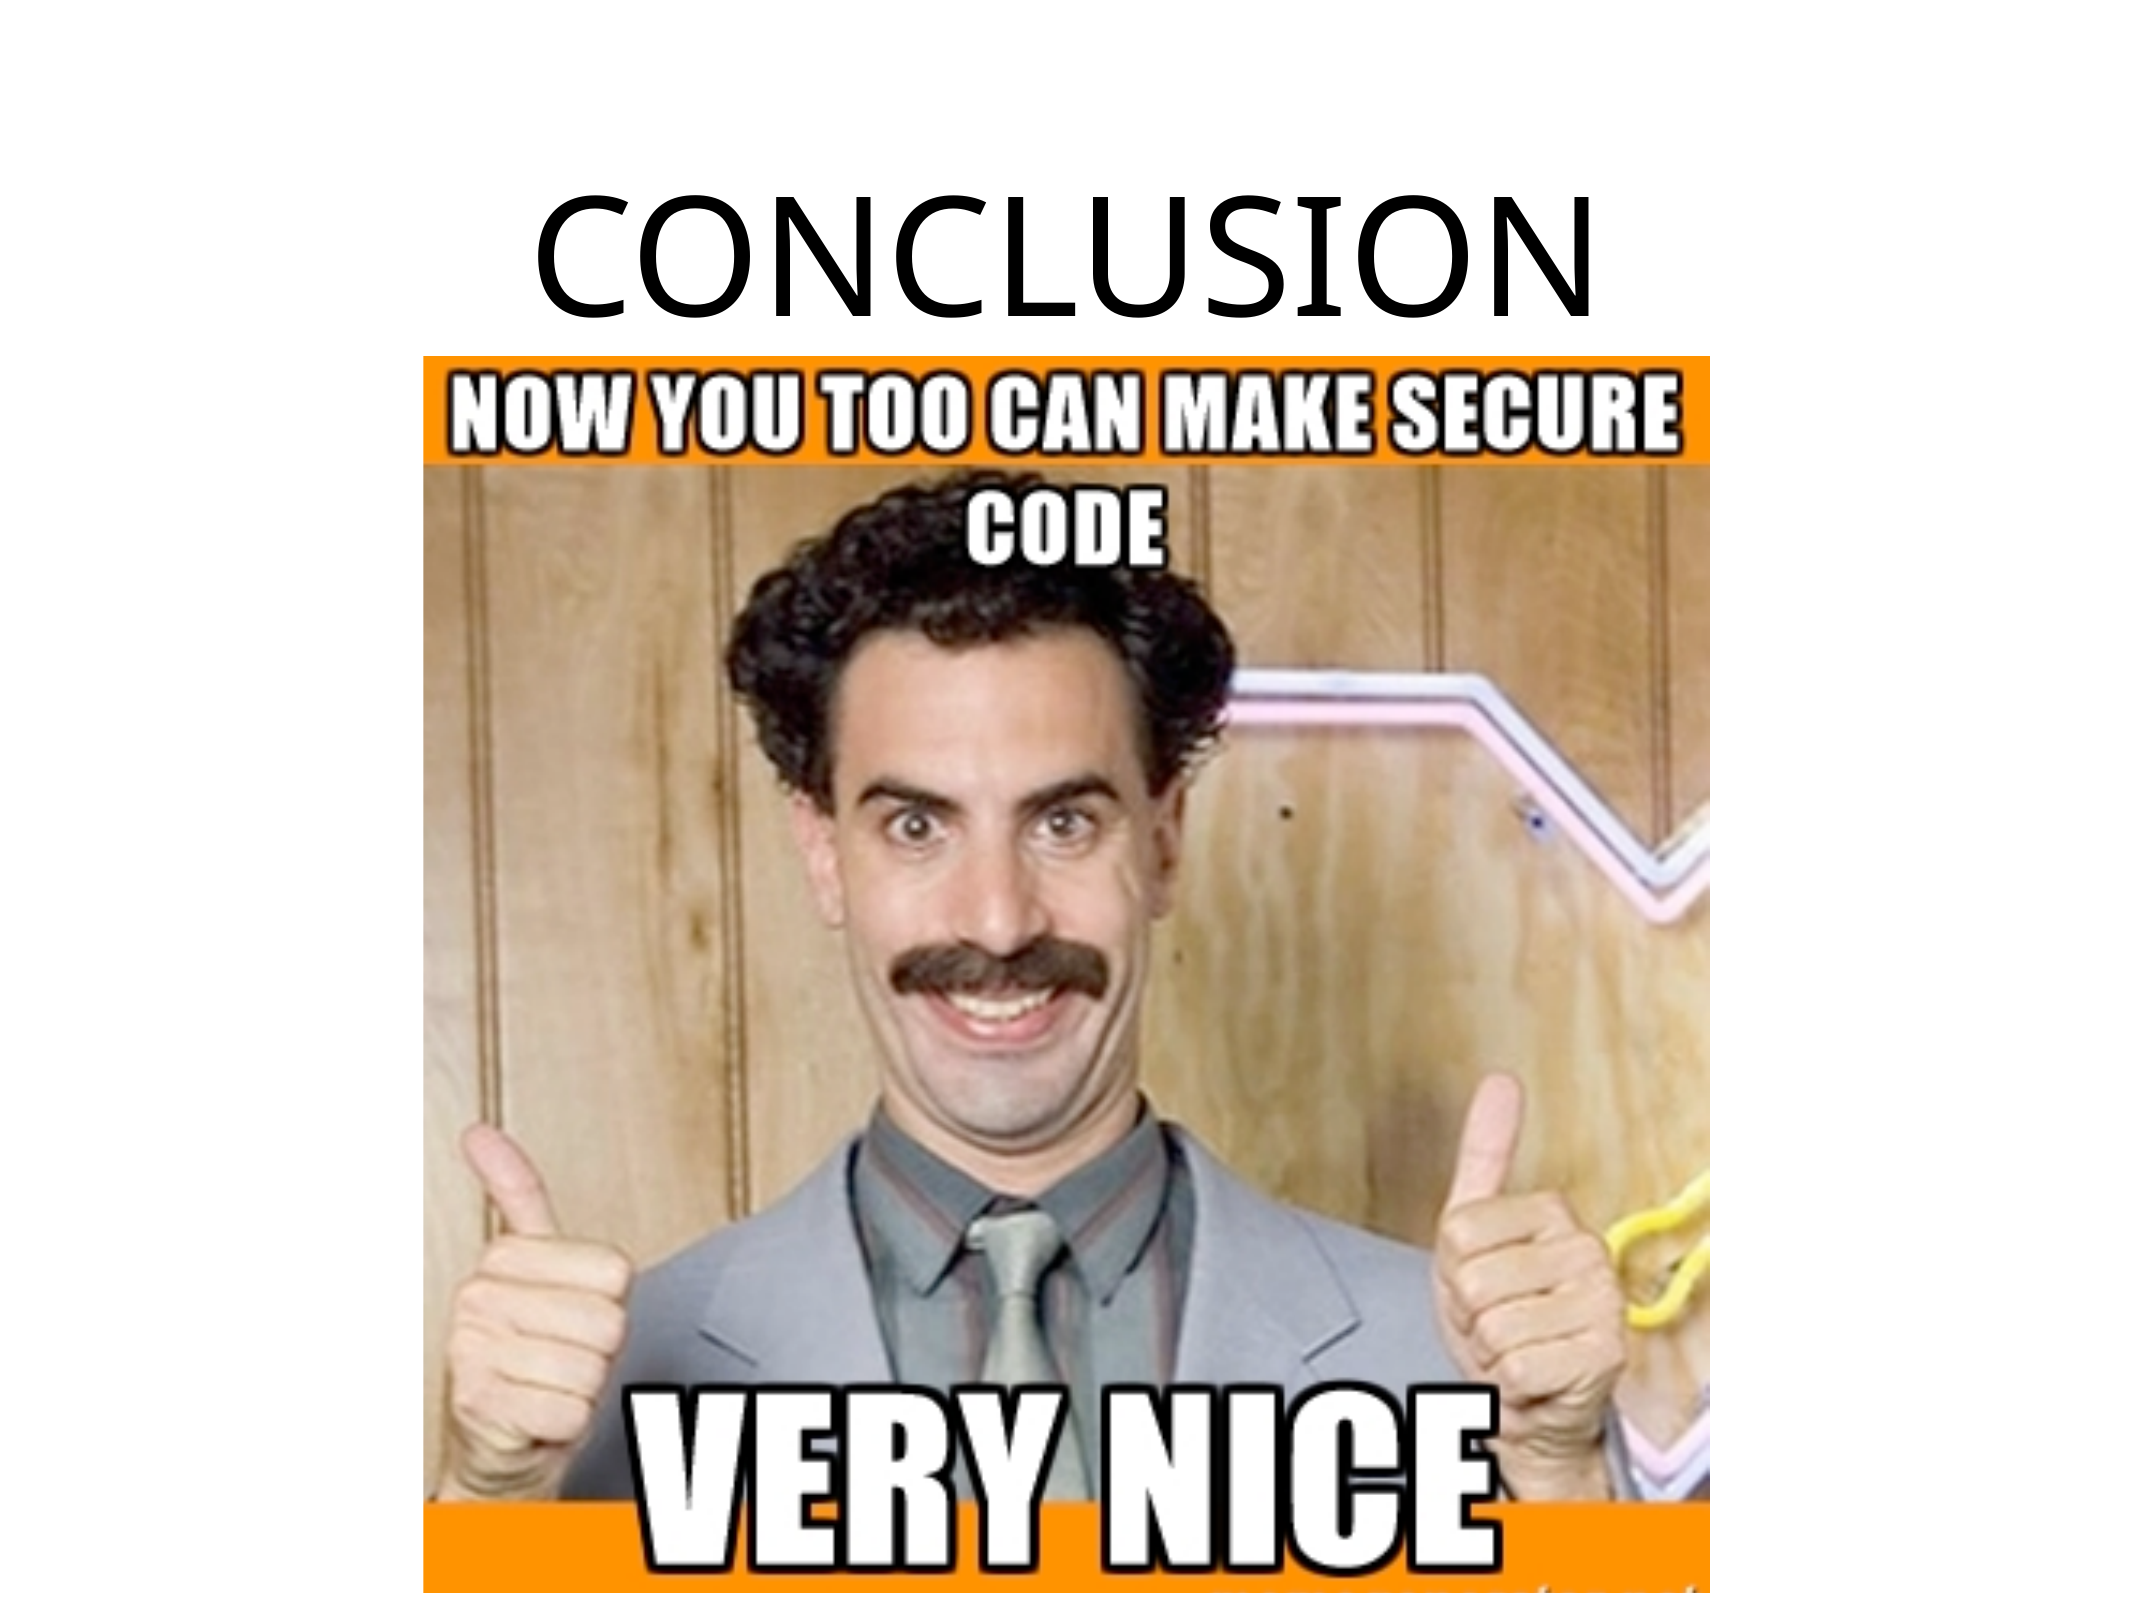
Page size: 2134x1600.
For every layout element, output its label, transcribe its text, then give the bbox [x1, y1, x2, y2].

picture [423, 356, 1711, 1593]
title CONCLUSION [155, 72, 1978, 428]
